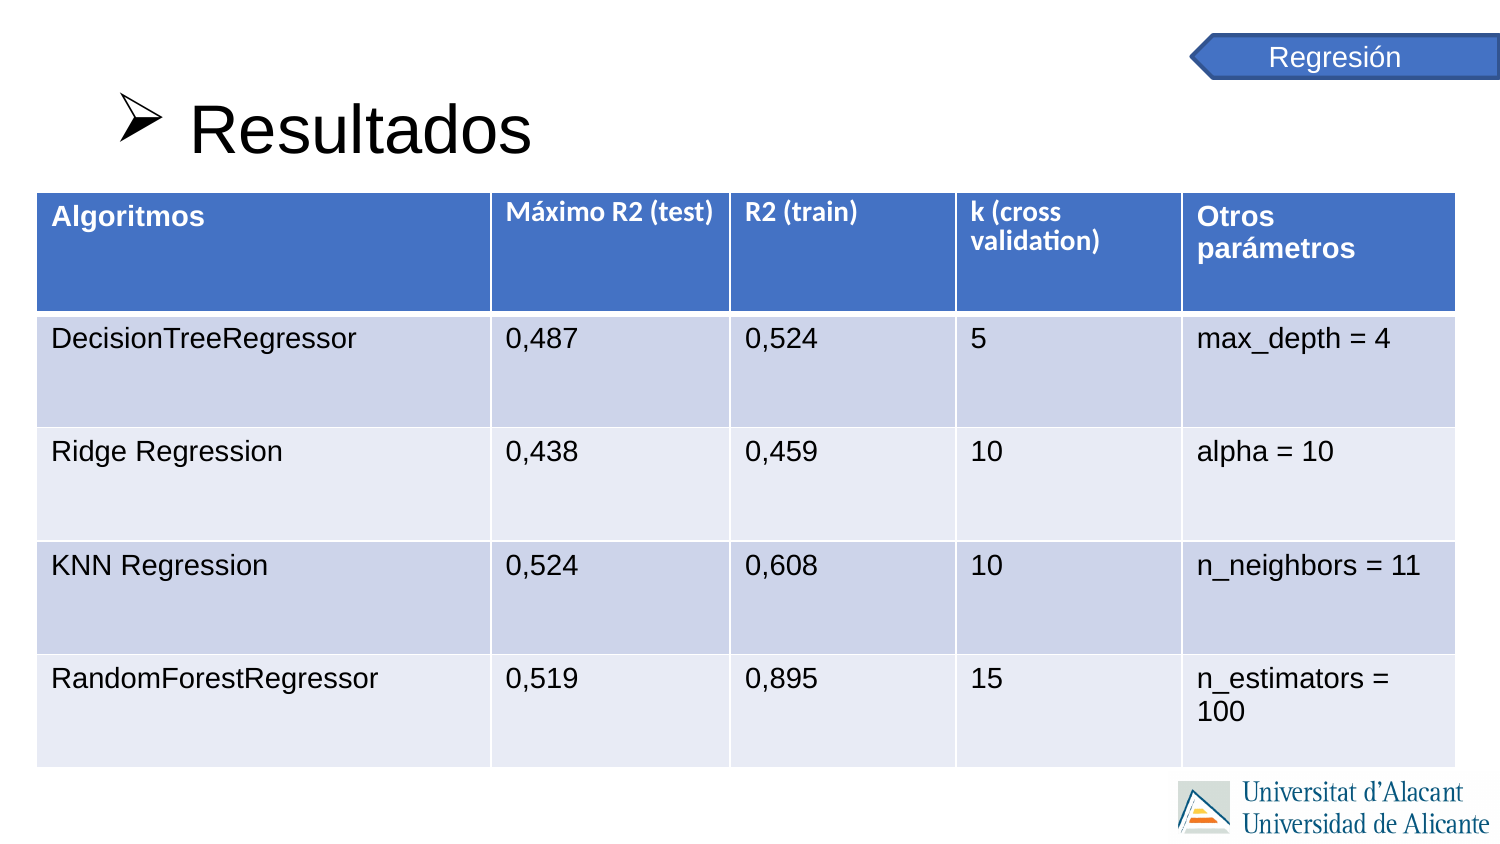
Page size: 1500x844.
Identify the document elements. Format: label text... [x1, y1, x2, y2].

table_header k (cross validation) [957, 193, 1181, 311]
table_cell max_depth = 4 [1183, 317, 1455, 427]
table_cell 0,487 [492, 317, 729, 427]
table_cell 5 [957, 317, 1181, 427]
table_cell n_estimators = 100 [1183, 655, 1455, 767]
table_cell 15 [957, 655, 1181, 767]
table_header R2 (train) [731, 193, 955, 311]
table_cell 0,519 [492, 655, 729, 767]
table_header Algoritmos [37, 193, 490, 311]
table_cell 10 [957, 428, 1181, 540]
table_cell 0,438 [492, 428, 729, 540]
table_cell KNN Regression [37, 542, 490, 654]
table_cell RandomForestRegressor [37, 655, 490, 767]
table_cell alpha = 10 [1183, 428, 1455, 540]
table_cell n_neighbors = 11 [1183, 542, 1455, 654]
text_box Regresión [1253, 30, 1500, 81]
table_cell 0,524 [731, 317, 955, 427]
table_header Otros parámetros [1183, 193, 1455, 311]
table_cell DecisionTreeRegressor [37, 317, 490, 427]
text_box [1201, 33, 1253, 44]
table_cell 0,895 [731, 655, 955, 767]
table_cell 0,608 [731, 542, 955, 654]
table_cell 0,524 [492, 542, 729, 654]
picture [1168, 771, 1500, 844]
table_cell 0,459 [731, 428, 955, 540]
table_header Máximo R2 (test) [492, 193, 729, 311]
table_cell Ridge Regression [37, 428, 490, 540]
table_cell 10 [957, 542, 1181, 654]
text_box Resultados [103, 44, 1397, 191]
